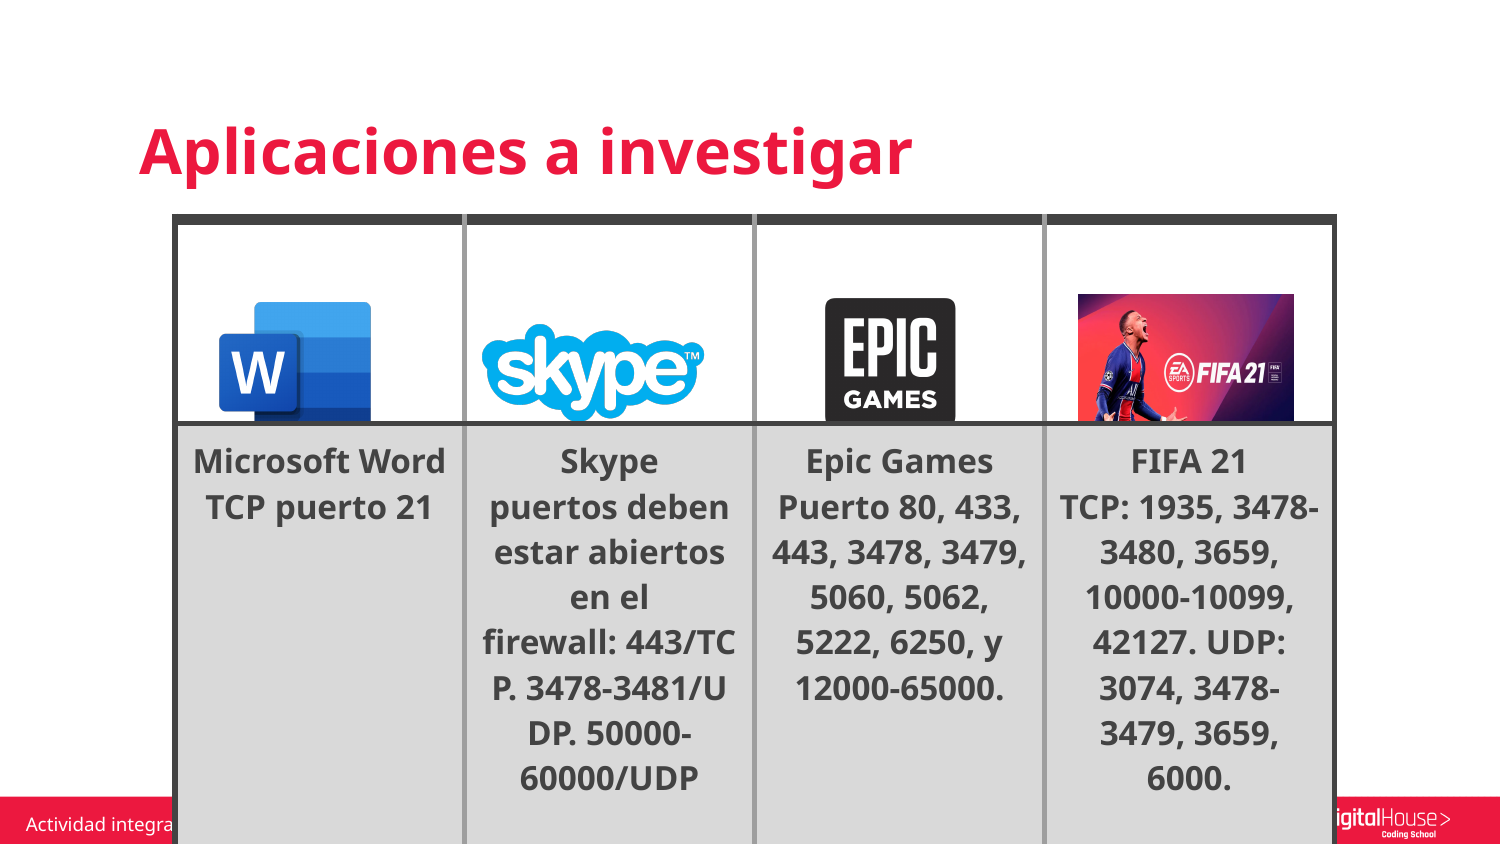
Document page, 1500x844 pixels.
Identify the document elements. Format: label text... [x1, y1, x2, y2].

table_cell Skype puertos deben estar abiertos en el firewall: 443/TCP. 3478-3481/UDP. 50000-60000/UDP [467, 426, 752, 844]
table_header [757, 225, 1042, 421]
picture [212, 302, 378, 444]
table_cell Microsoft Word TCP puerto 21 [178, 426, 462, 844]
text_box Aplicaciones a investigar [124, 99, 1019, 203]
picture [1337, 808, 1450, 839]
table_header [178, 225, 462, 421]
picture [1078, 294, 1294, 451]
table_header [1047, 225, 1332, 421]
table_cell FIFA 21 TCP: 1935, 3478-3480, 3659, 10000-10099, 42127. UDP: 3074, 3478-3479, 3659, 6000. [1047, 426, 1332, 844]
table_cell Epic Games Puerto 80, 433, 443, 3478, 3479, 5060, 5062, 5222, 6250, y 12000-65000. [757, 426, 1042, 844]
picture [807, 256, 963, 464]
picture [479, 321, 707, 425]
table_header [467, 225, 752, 421]
